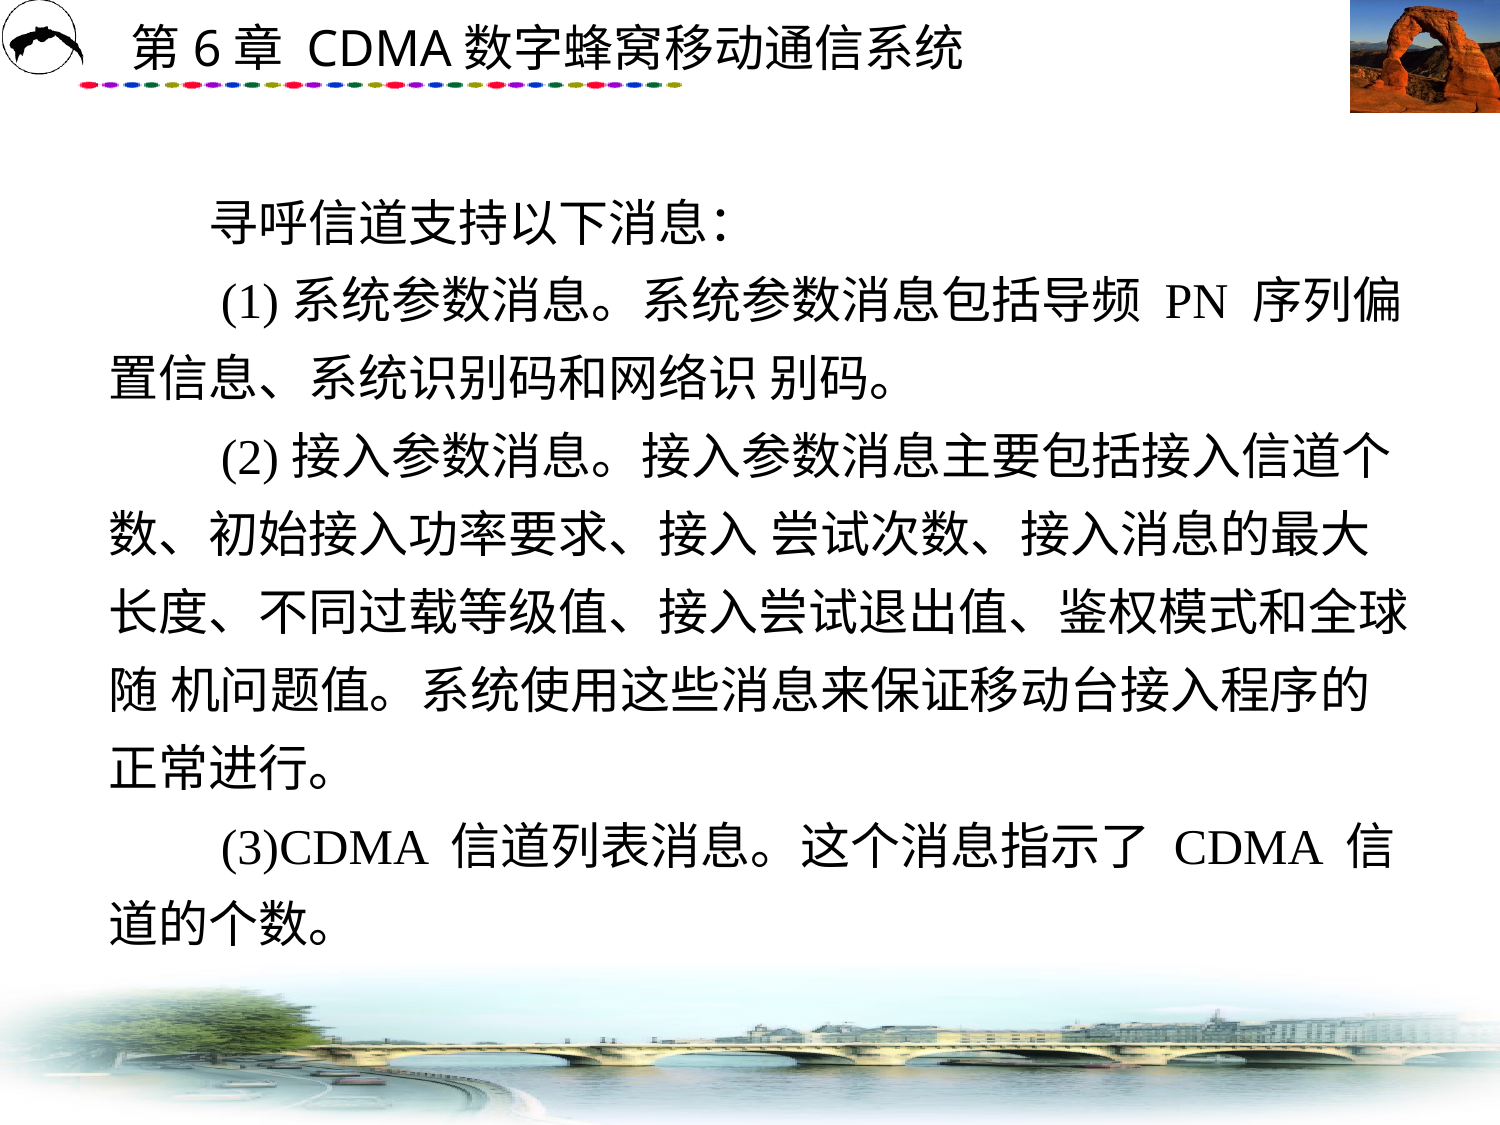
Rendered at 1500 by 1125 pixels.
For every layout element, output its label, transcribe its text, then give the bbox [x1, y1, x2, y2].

picture [0, 962, 1500, 1125]
title 寻呼信道支持以下消息： (1)系统参数消息。系统参数消息包括导频 PN 序列偏置信息、系统识别码和网络识 别码。 (2)接入参数消息。接入参数消息主要包括接入信道个数、初始接入功率要求、接入 尝试次数、接入消息的最大长度、不同过载等级值、接入尝试退出值、鉴权模式和全球随 机问题值。系统使用这些消息来保证移动台接入程序的正常进行。 (3)CDMA 信道列表消息。这个消息指示了 CDMA 信道的个数。 [93, 87, 1426, 1013]
picture [0, 0, 100, 75]
picture [74, 78, 691, 91]
picture [1350, 0, 1500, 113]
